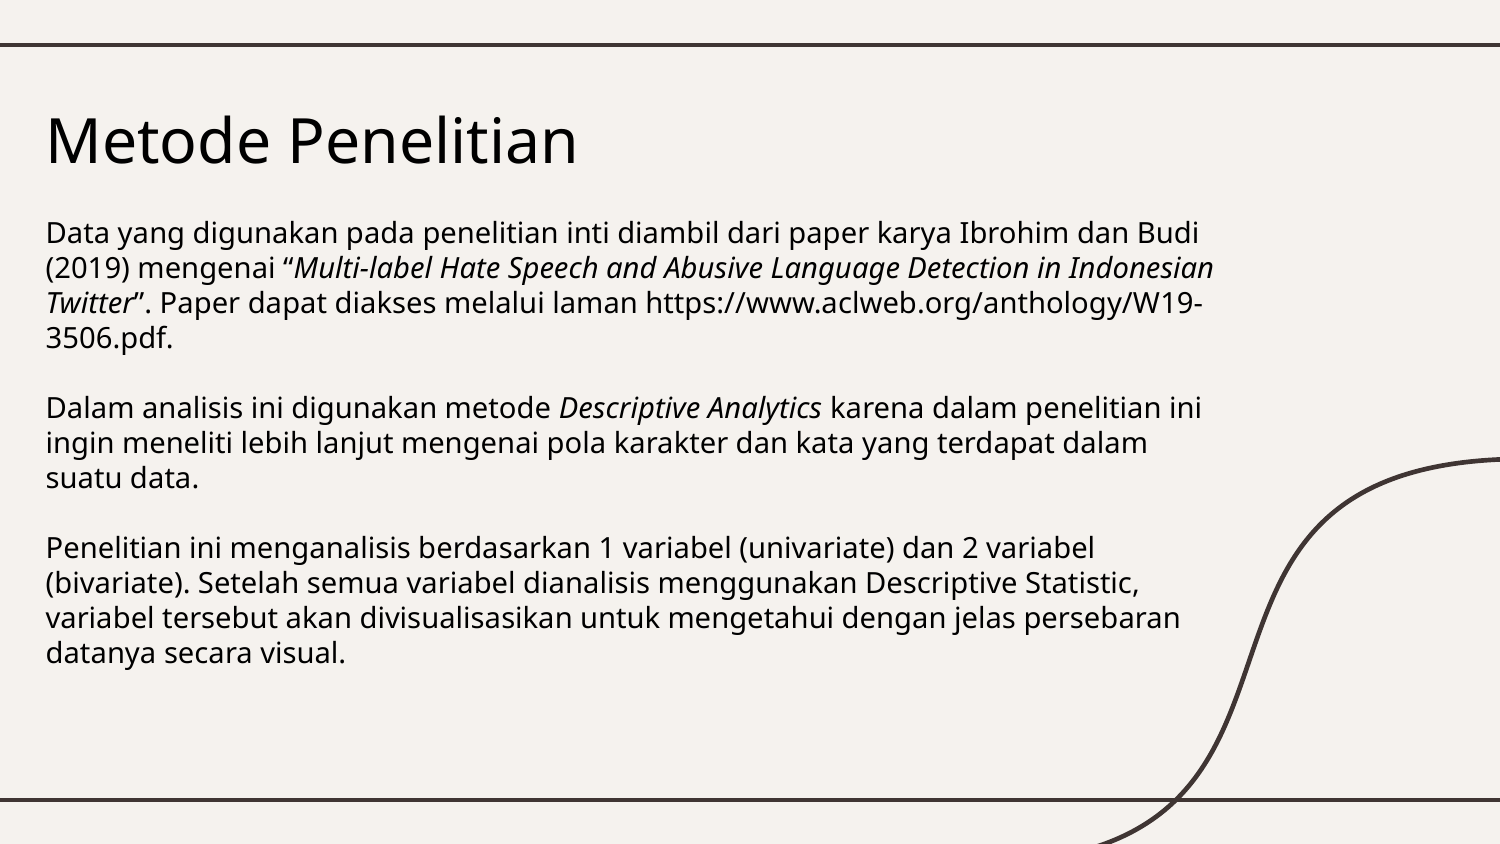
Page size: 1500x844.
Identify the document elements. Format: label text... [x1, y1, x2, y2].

subtitle Data yang digunakan pada penelitian inti diambil dari paper karya Ibrohim dan Budi (2019) mengenai “Multi-label Hate Speech and Abusive Language Detection in Indonesian Twitter”. Paper dapat diakses melalui laman https://www.aclweb.org/anthology/W19-3506.pdf. Dalam analisis ini digunakan metode Descriptive Analytics karena dalam penelitian ini ingin meneliti lebih lanjut mengenai pola karakter dan kata yang terdapat dalam suatu data. Penelitian ini menganalisis berdasarkan 1 variabel (univariate) dan 2 variabel (bivariate). Setelah semua variabel dianalisis menggunakan Descriptive Statistic, variabel tersebut akan divisualisasikan untuk mengetahui dengan jelas persebaran datanya secara visual. [30, 199, 1240, 771]
title Metode Penelitian [30, 85, 963, 180]
